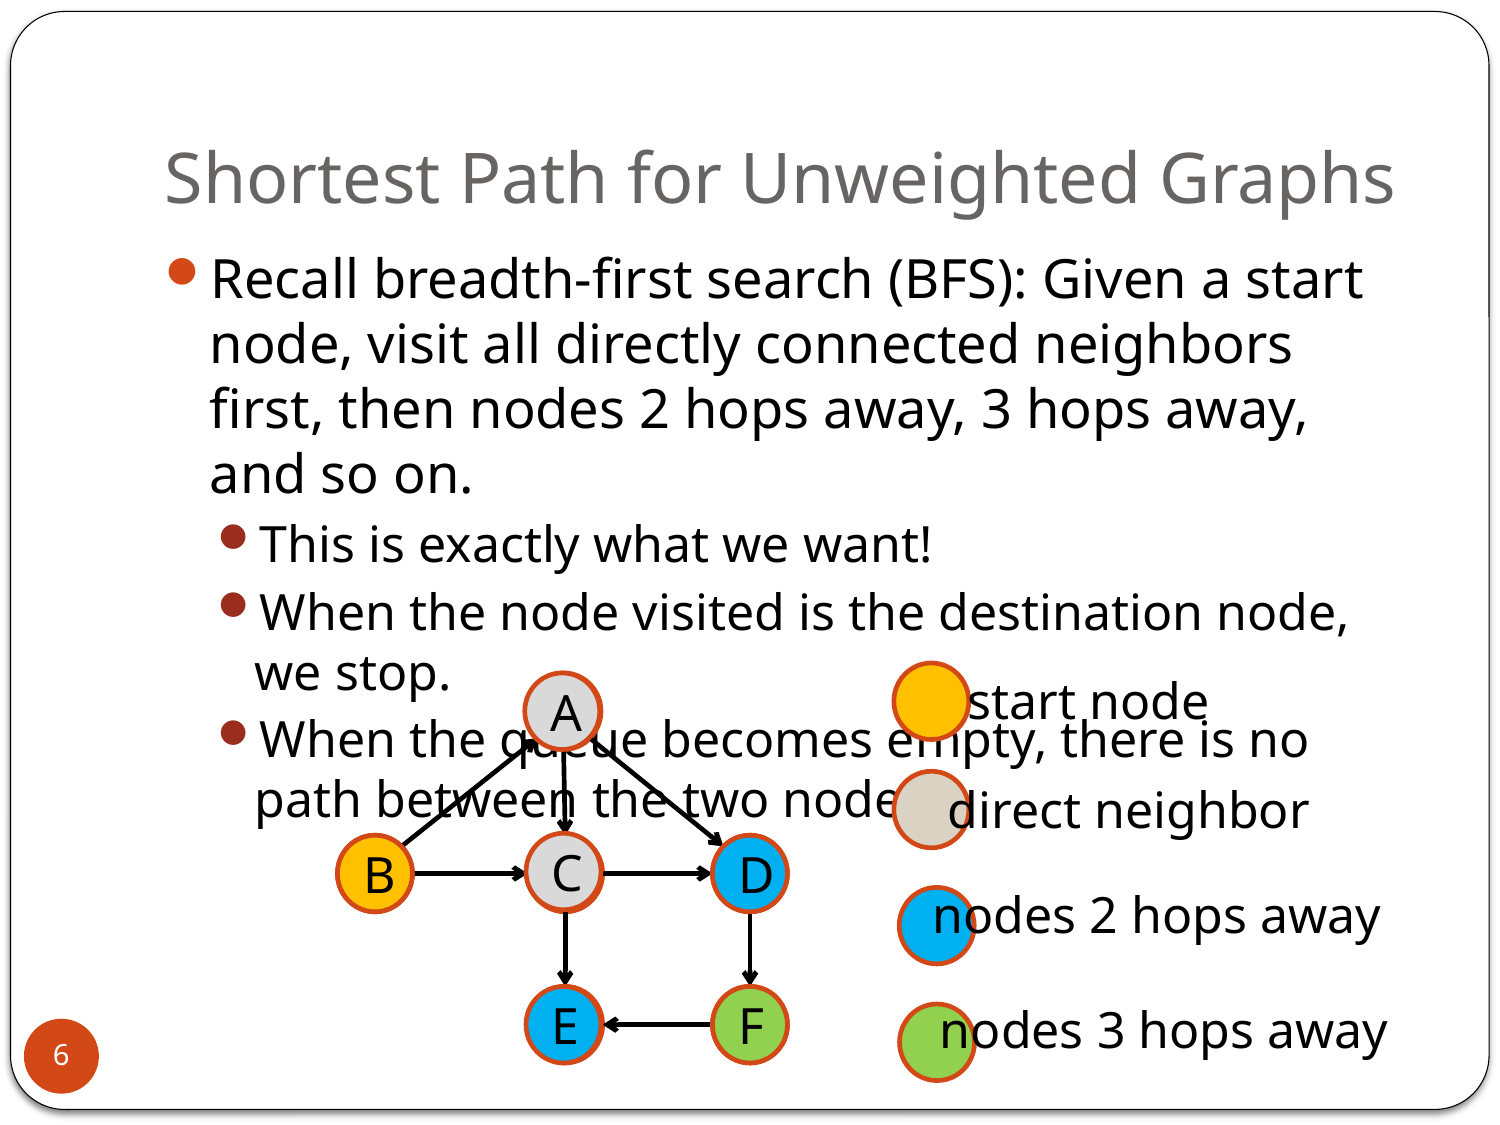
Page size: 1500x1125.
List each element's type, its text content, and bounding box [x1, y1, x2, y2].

text_box F [711, 985, 789, 1065]
list Recall breadth-first search (BFS): Given a start node, visit all directly connected neighbors first, then nodes 2 hops away, 3 hops away, and so on. This is exactly what we want! When the node visited is the destination node, we stop. When the queue becomes empty, there is no path between the two nodes. [150, 237, 1425, 988]
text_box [401, 738, 538, 847]
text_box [589, 738, 724, 847]
text_box D [711, 834, 789, 913]
text_box B [336, 834, 414, 913]
text_box C [524, 832, 603, 911]
text_box E [524, 985, 602, 1065]
title Shortest Path for Unweighted Graphs [150, 45, 1425, 233]
text_box A [523, 671, 601, 751]
slide_number 6 [23, 1018, 99, 1094]
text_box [893, 662, 1347, 1081]
